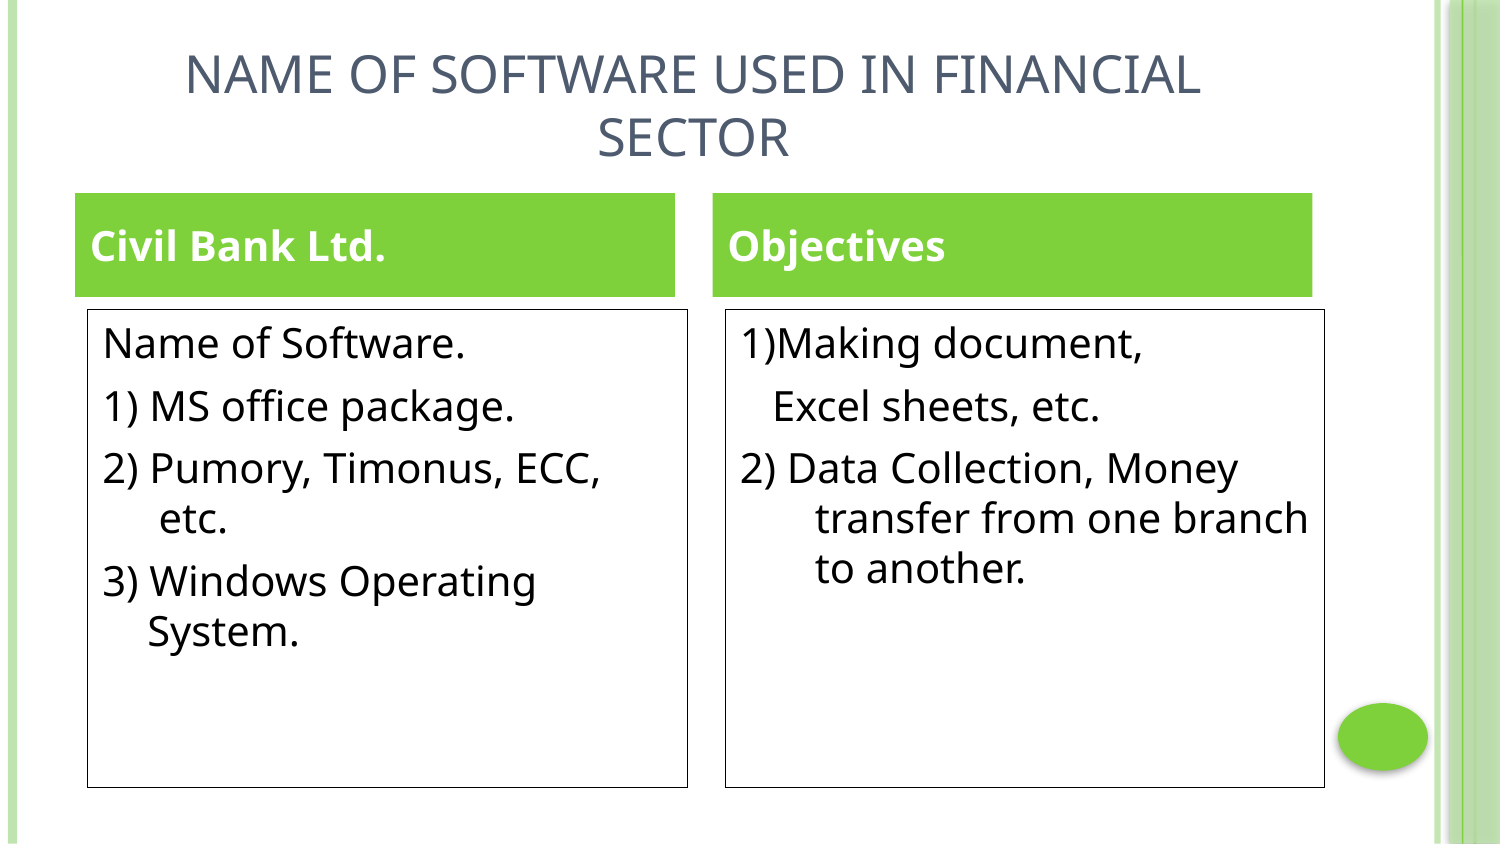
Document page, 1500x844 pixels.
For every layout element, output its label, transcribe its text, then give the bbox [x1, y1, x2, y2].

list Objectives [712, 193, 1313, 297]
list 1)Making document, Excel sheets, etc. 2) Data Collection, Money transfer from one branch to another. [725, 309, 1325, 788]
title Name of software used in financial sector [75, 33, 1313, 175]
list Name of Software. 1) MS office package. 2) Pumory, Timonus, ECC, etc. 3) Windows Operating System. [87, 309, 688, 788]
list Civil Bank Ltd. [75, 193, 675, 297]
